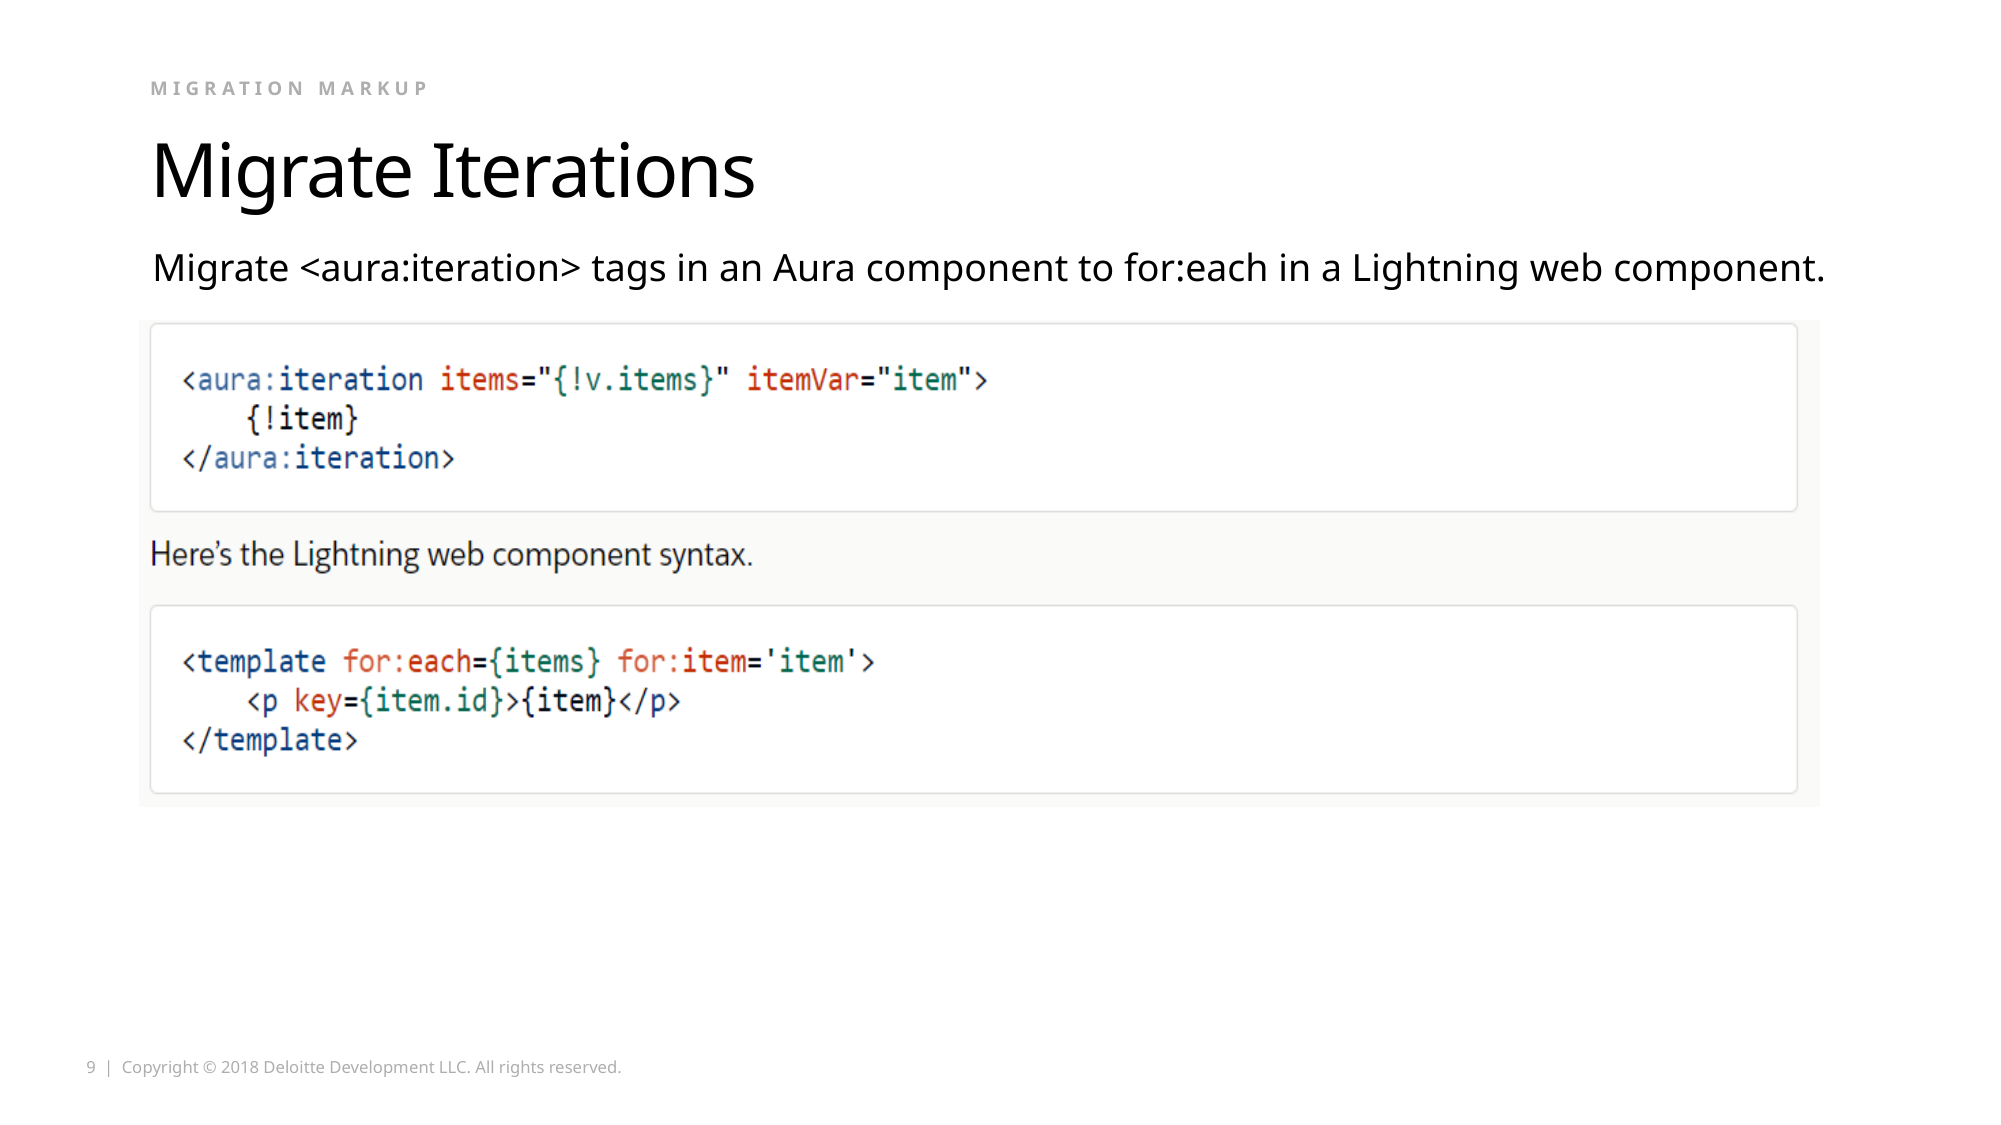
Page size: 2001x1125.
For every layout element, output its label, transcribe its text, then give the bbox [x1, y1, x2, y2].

text_box Migrate <aura:iteration> tags in an Aura component to for:each in a Lightning web component. [137, 236, 1913, 297]
picture [139, 320, 1820, 807]
title Migrate Iterations [150, 113, 1850, 212]
list Migration markup [150, 76, 701, 110]
